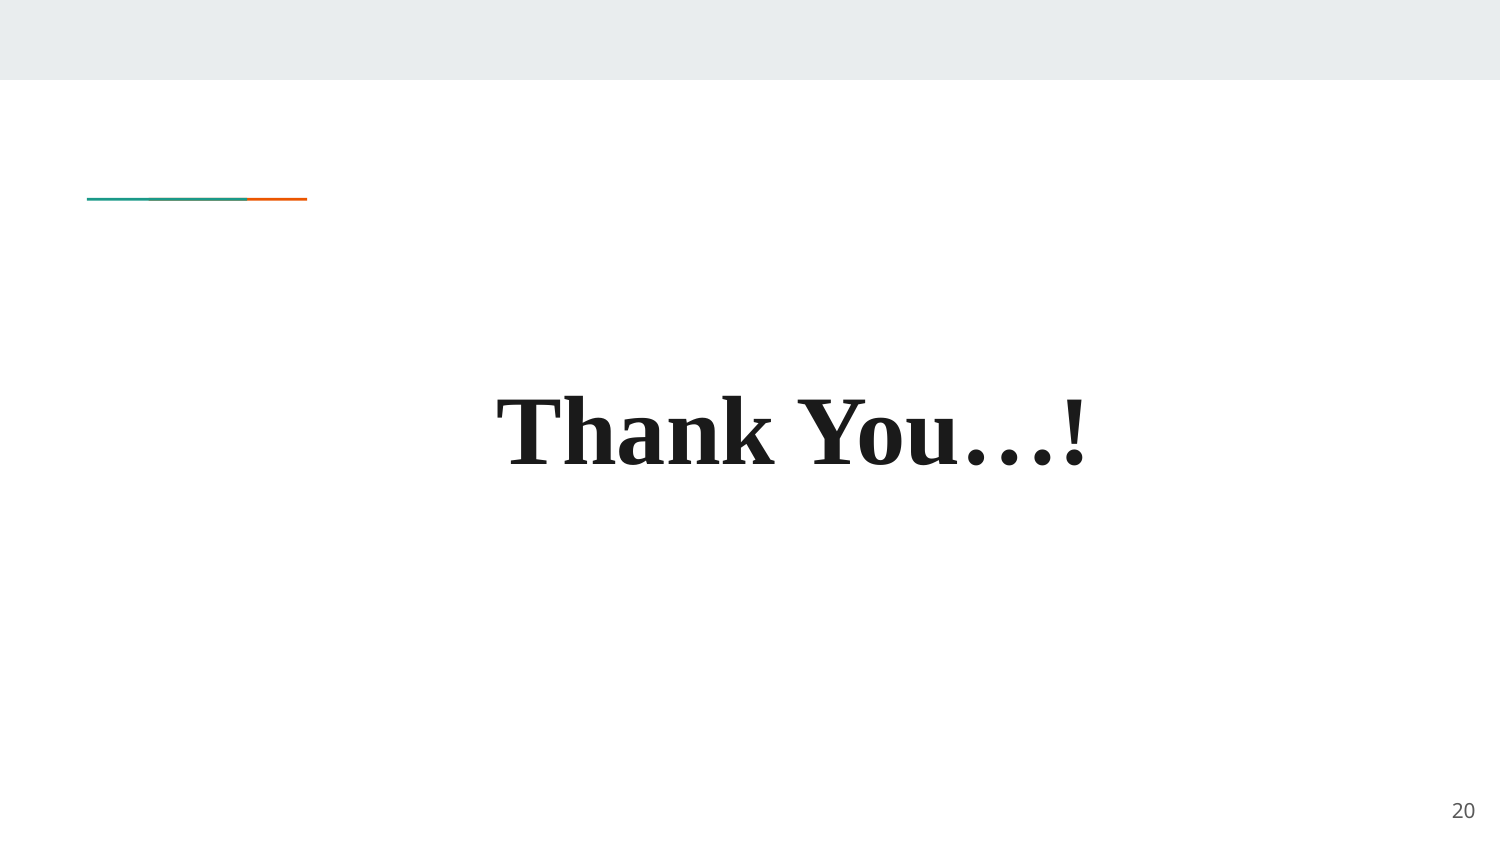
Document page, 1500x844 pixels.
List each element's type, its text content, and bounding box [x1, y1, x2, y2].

slide_number ‹#› [1400, 779, 1491, 844]
title Thank You…! [443, 351, 1146, 493]
